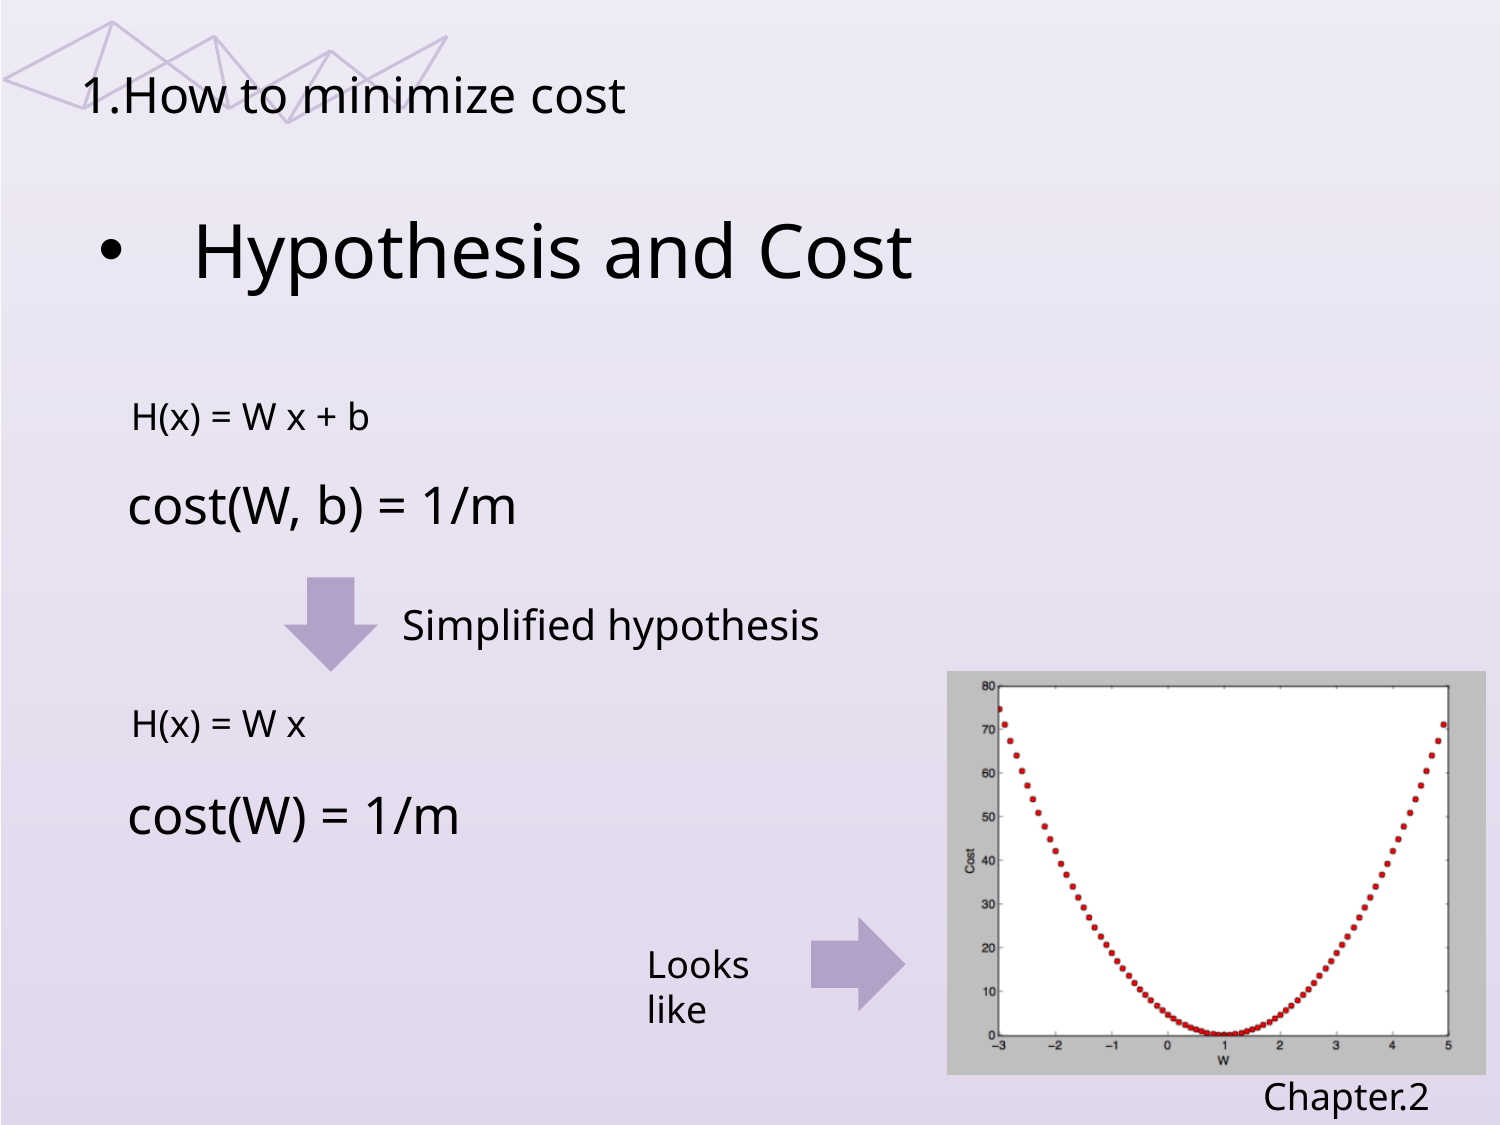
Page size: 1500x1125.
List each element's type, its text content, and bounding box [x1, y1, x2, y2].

picture [947, 671, 1486, 1075]
text_box [833, 914, 908, 1014]
text_box H(x) = W x + b [116, 385, 938, 445]
text_box Hypothesis and Cost [83, 195, 1085, 301]
text_box H(x) = W x [116, 692, 938, 753]
text_box Simplified hypothesis [387, 591, 1029, 657]
text_box [0, 0, 1500, 1125]
text_box 1.How to minimize cost [446, 56, 798, 131]
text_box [3, 21, 448, 124]
text_box Looks like [631, 933, 833, 1039]
text_box [281, 575, 381, 674]
text_box Chapter.2 [1192, 1065, 1500, 1125]
